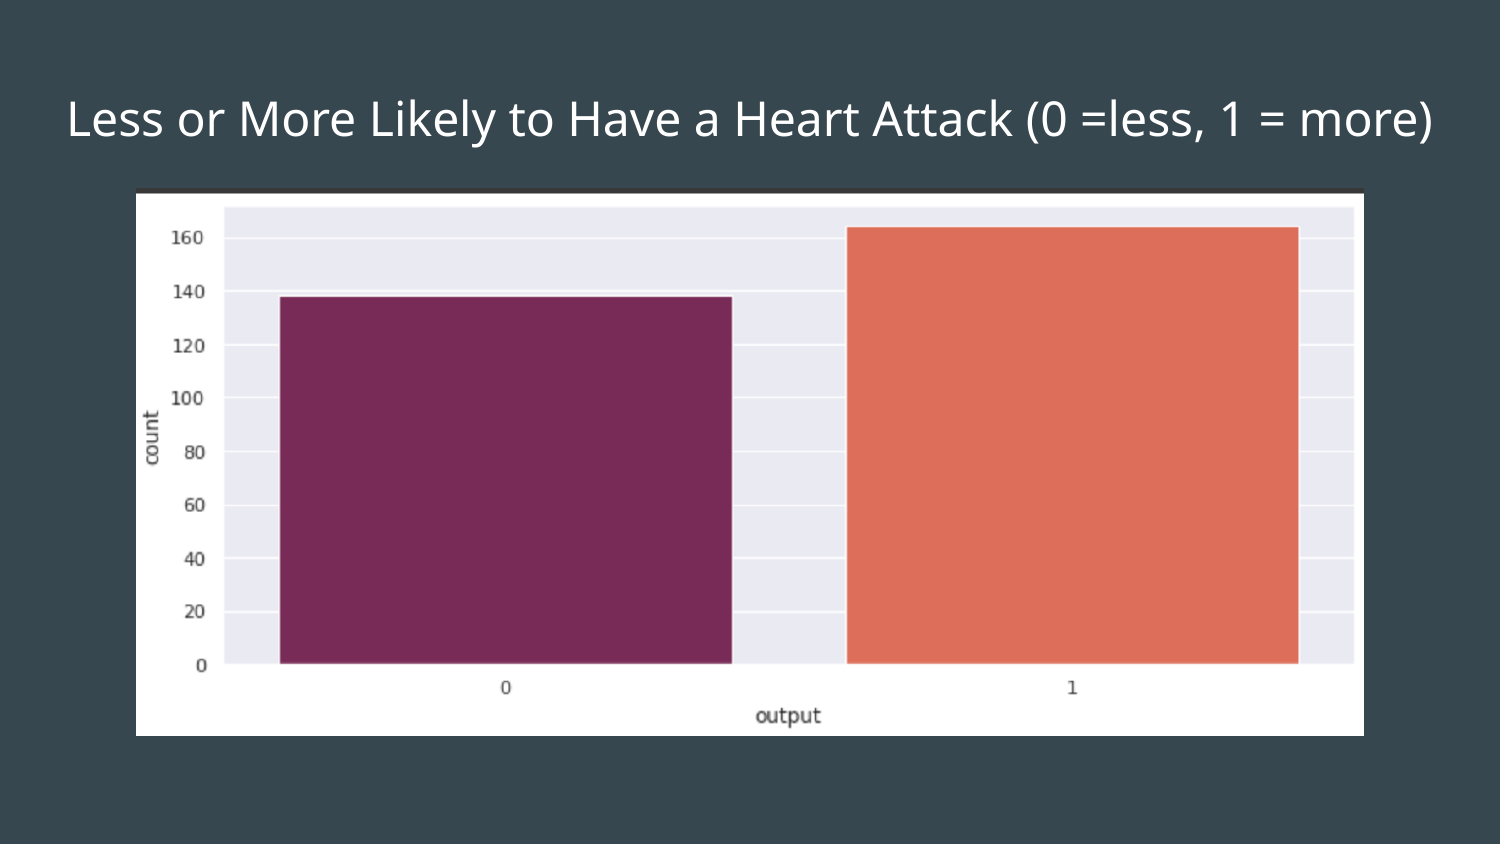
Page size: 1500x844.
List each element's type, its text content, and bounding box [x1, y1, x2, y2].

picture [136, 187, 1364, 736]
title Less or More Likely to Have a Heart Attack (0 =less, 1 = more) [51, 72, 1449, 167]
